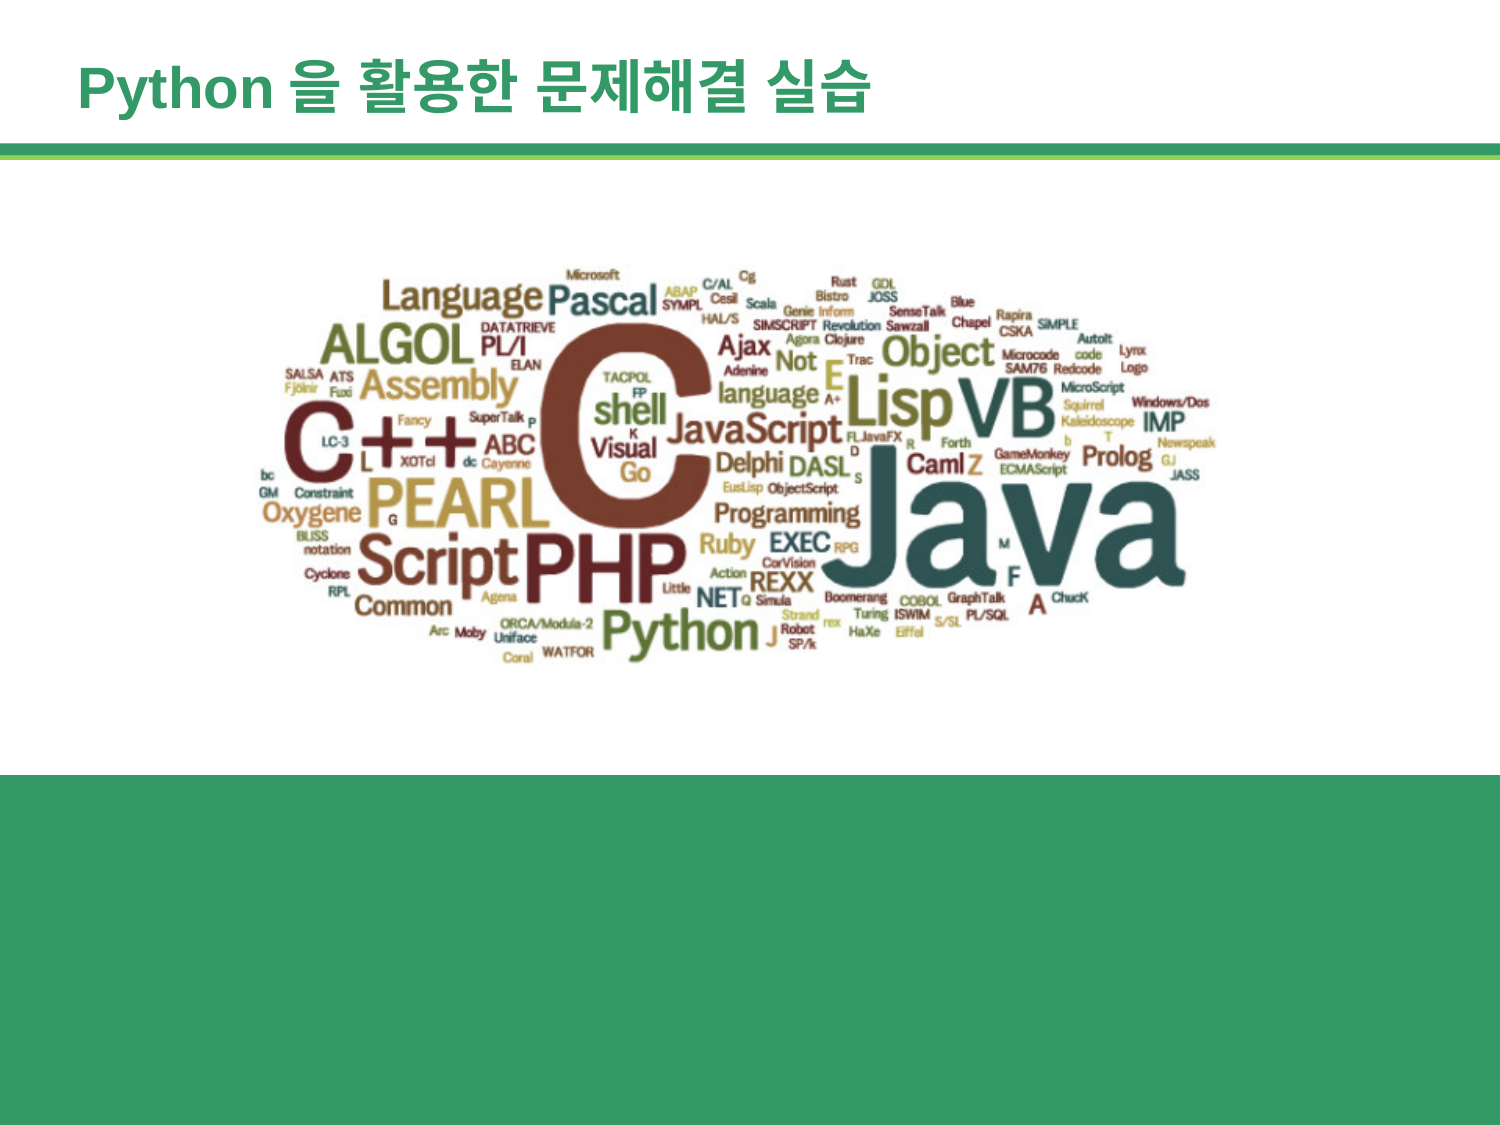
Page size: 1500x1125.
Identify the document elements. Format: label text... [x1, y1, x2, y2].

text_box [0, 773, 1500, 1125]
text_box [0, 157, 1500, 162]
text_box Python을 활용한 문제해결 실습 [62, 42, 888, 128]
text_box [0, 141, 1500, 157]
picture [205, 202, 1292, 729]
